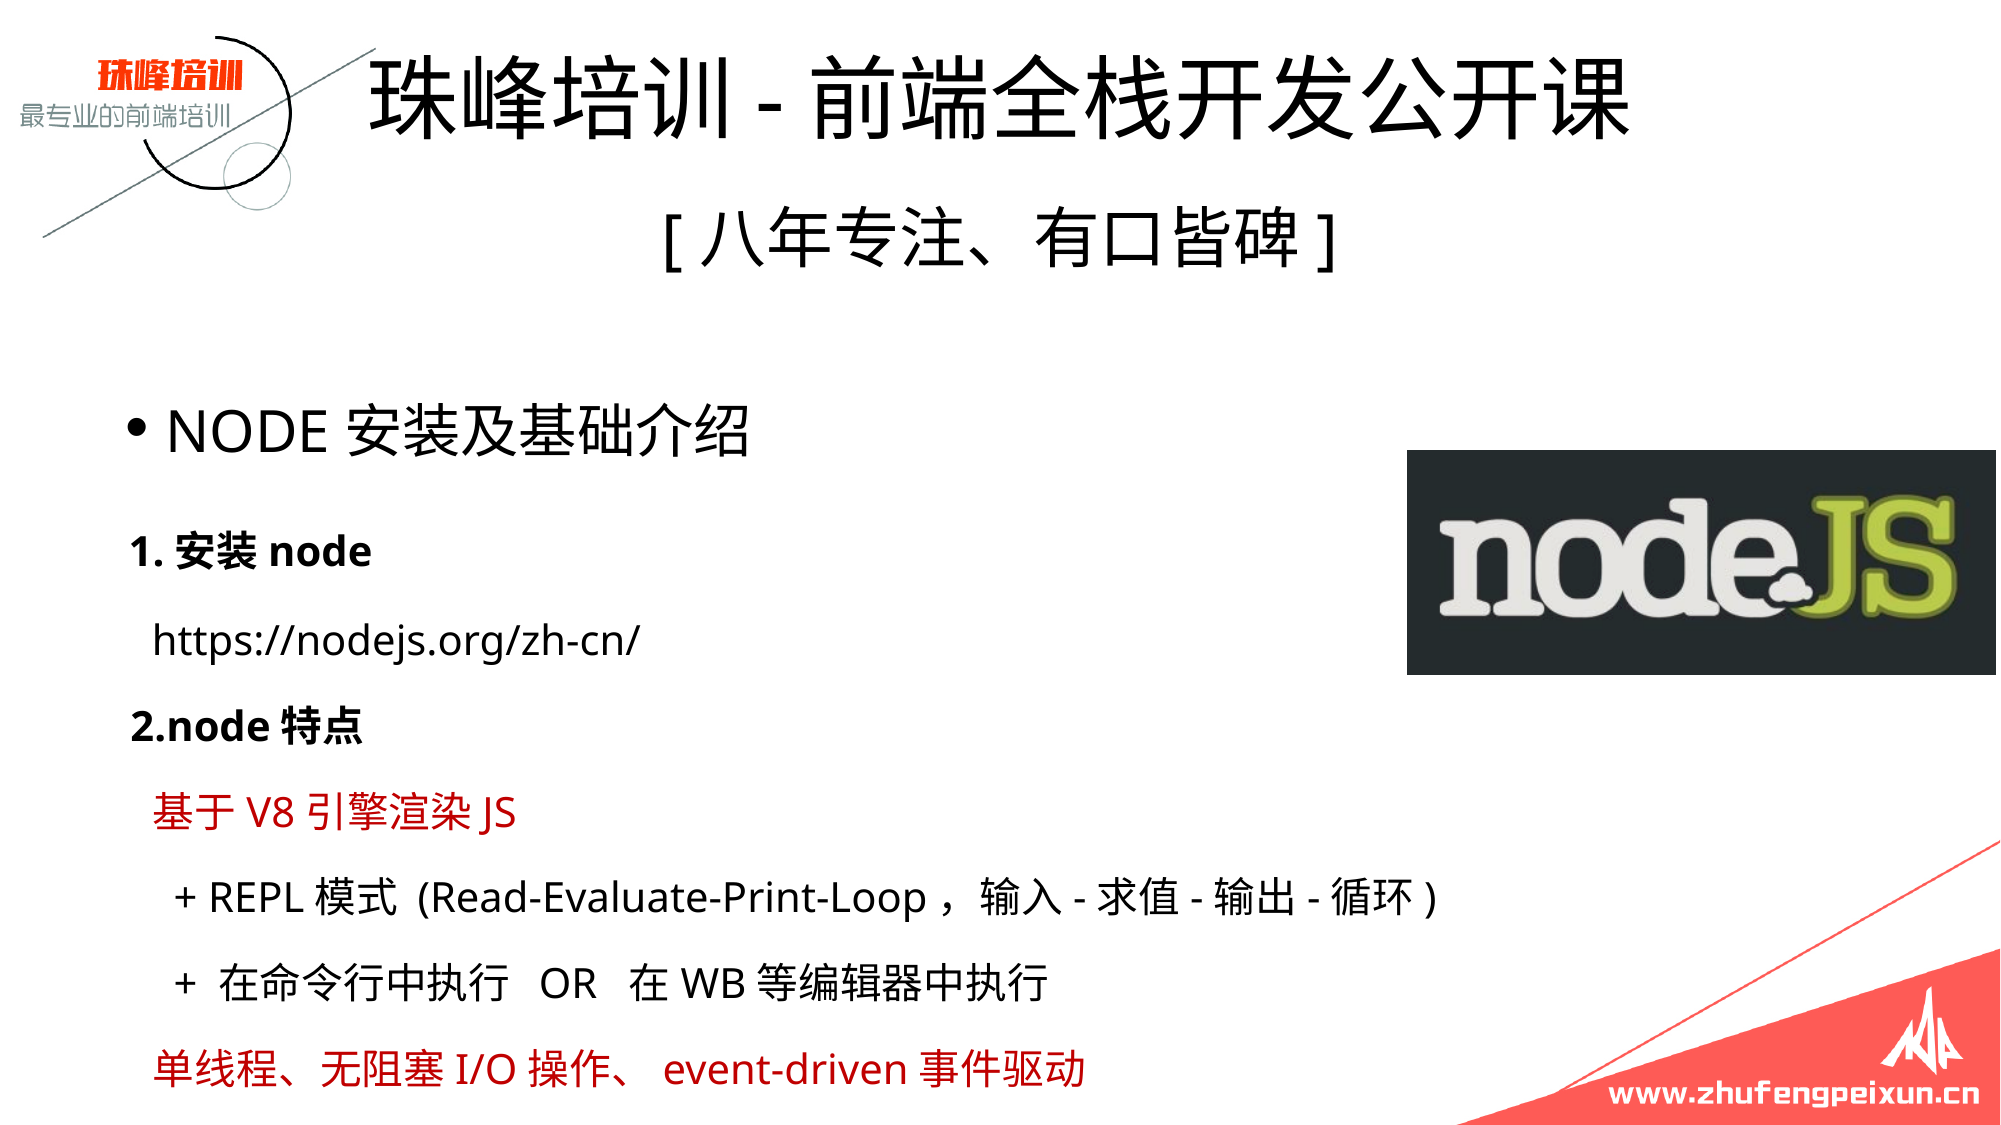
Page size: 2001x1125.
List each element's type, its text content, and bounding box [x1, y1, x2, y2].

list NODE安装及基础介绍 1.安装node https://nodejs.org/zh-cn/ 2.node特点 基于V8引擎渲染JS + REPL模式 (Read-Evaluate-Print-Loop，输入-求值-输出-循环) + 在命令行中执行 OR 在WB等编辑器中执行 单线程、无阻塞I/O操作、event-driven事件驱动 [72, 338, 1525, 1094]
picture [18, 36, 376, 238]
title 珠峰培训-前端全栈开发公开课 [137, 46, 1863, 224]
picture [1407, 450, 1996, 675]
picture [1437, 796, 2001, 1125]
text_box [八年专注、有口皆碑] [646, 188, 1354, 364]
